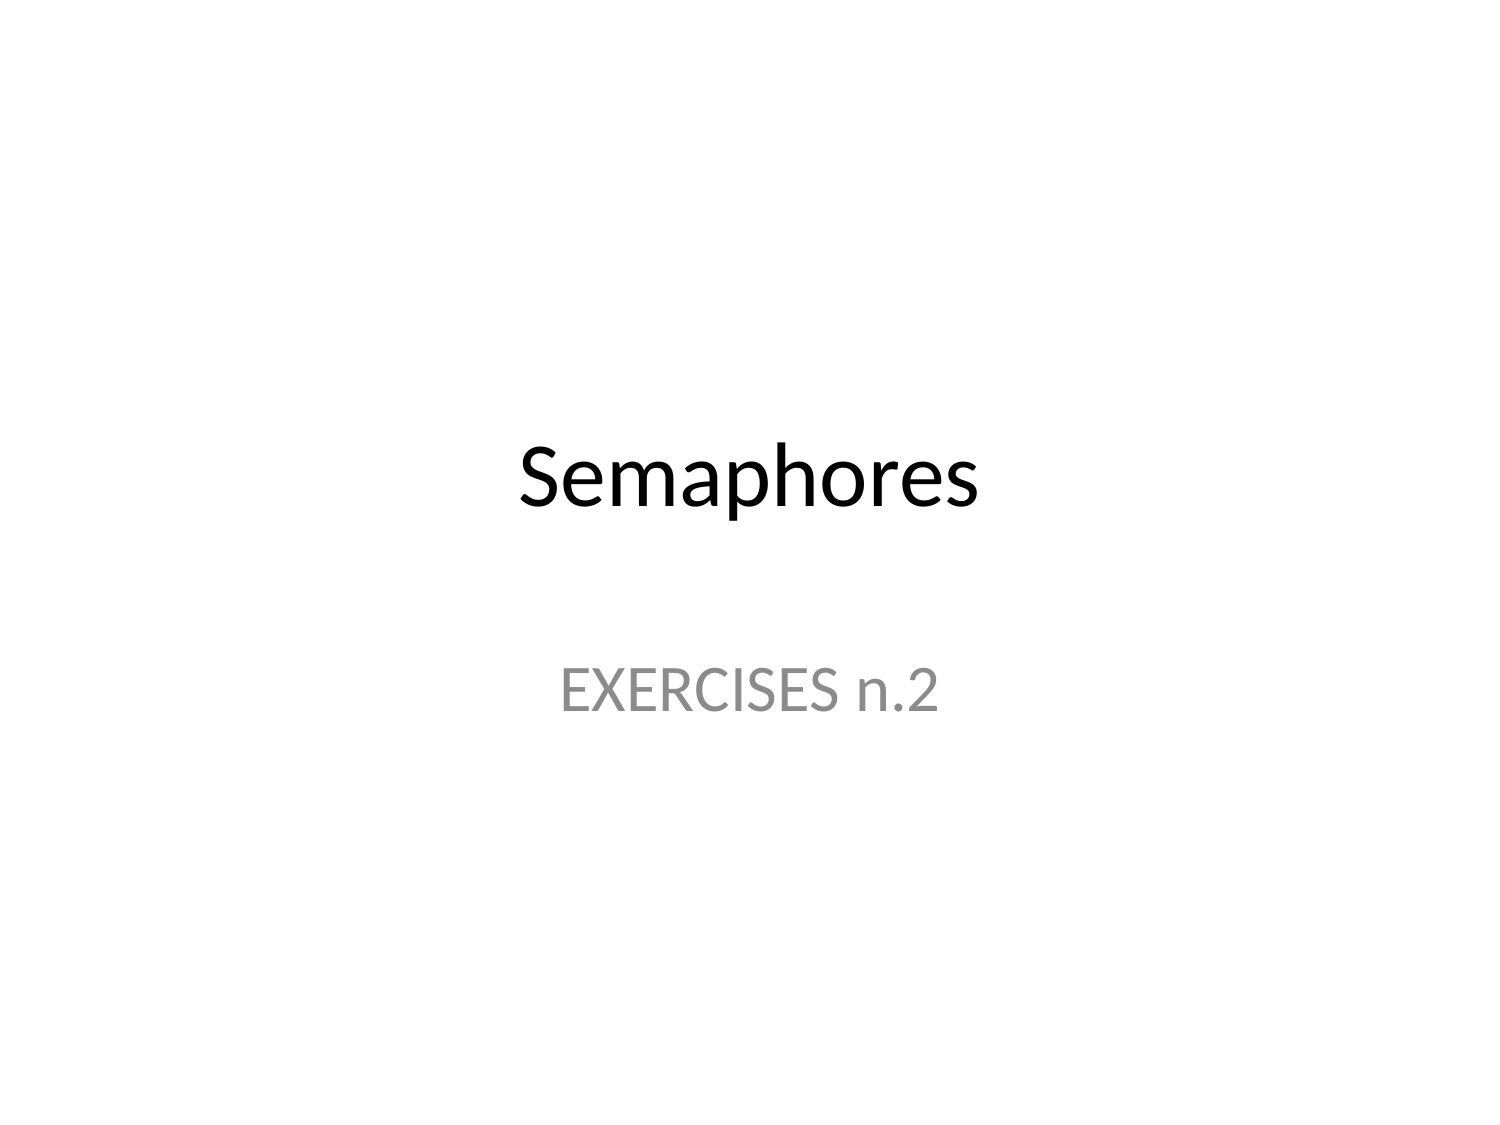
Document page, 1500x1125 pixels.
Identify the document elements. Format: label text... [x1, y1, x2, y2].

title Semaphores [112, 349, 1388, 591]
subtitle EXERCISES n.2 [225, 637, 1275, 925]
